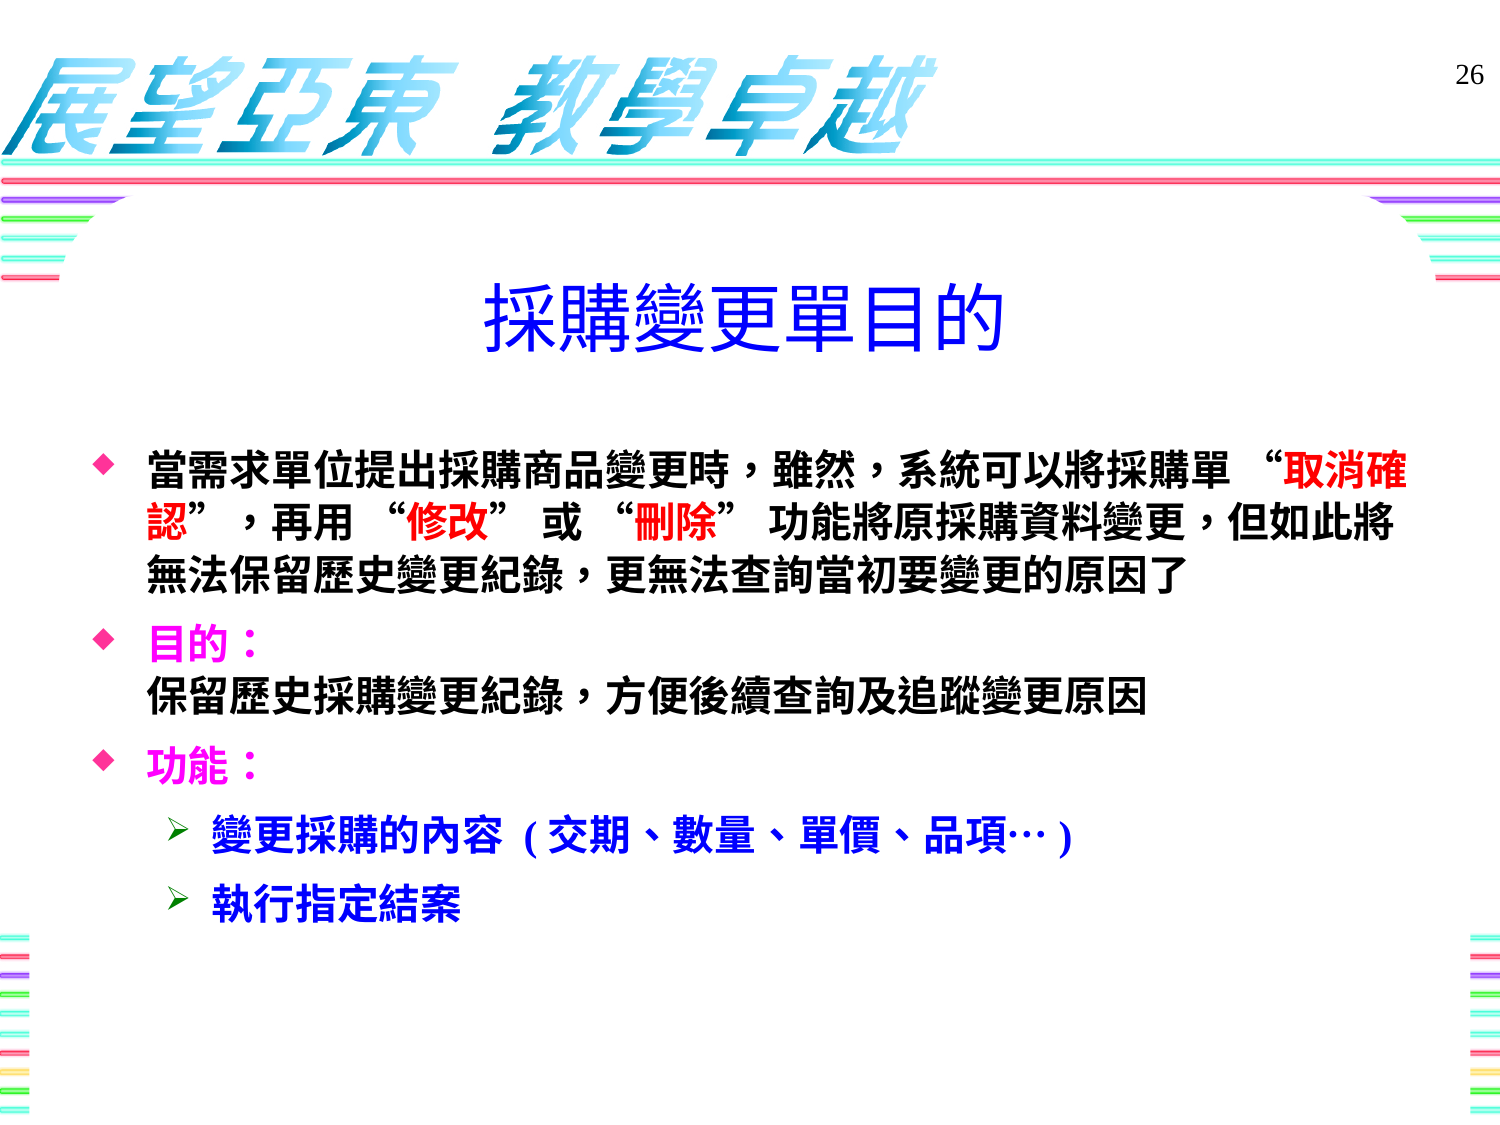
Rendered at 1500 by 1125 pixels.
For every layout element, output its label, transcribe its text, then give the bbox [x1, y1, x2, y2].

title 採購變更單目的 [70, 222, 1421, 411]
slide_number 26 [1149, 42, 1500, 103]
picture [0, 0, 1500, 1125]
list 當需求單位提出採購商品變更時，雖然，系統可以將採購單 “取消確認”，再用 “修改” 或 “刪除” 功能將原採購資料變更，但如此將無法保留歷史變更紀錄，更無法查詢當初要變更的原因了 目的： 保留歷史採購變更紀錄，方便後續查詢及追蹤變更原因 功能： 變更採購的內容 (交期、數量、單價、品項…) 執行指定結案 [75, 433, 1436, 1083]
text_box [29, 408, 1471, 1125]
